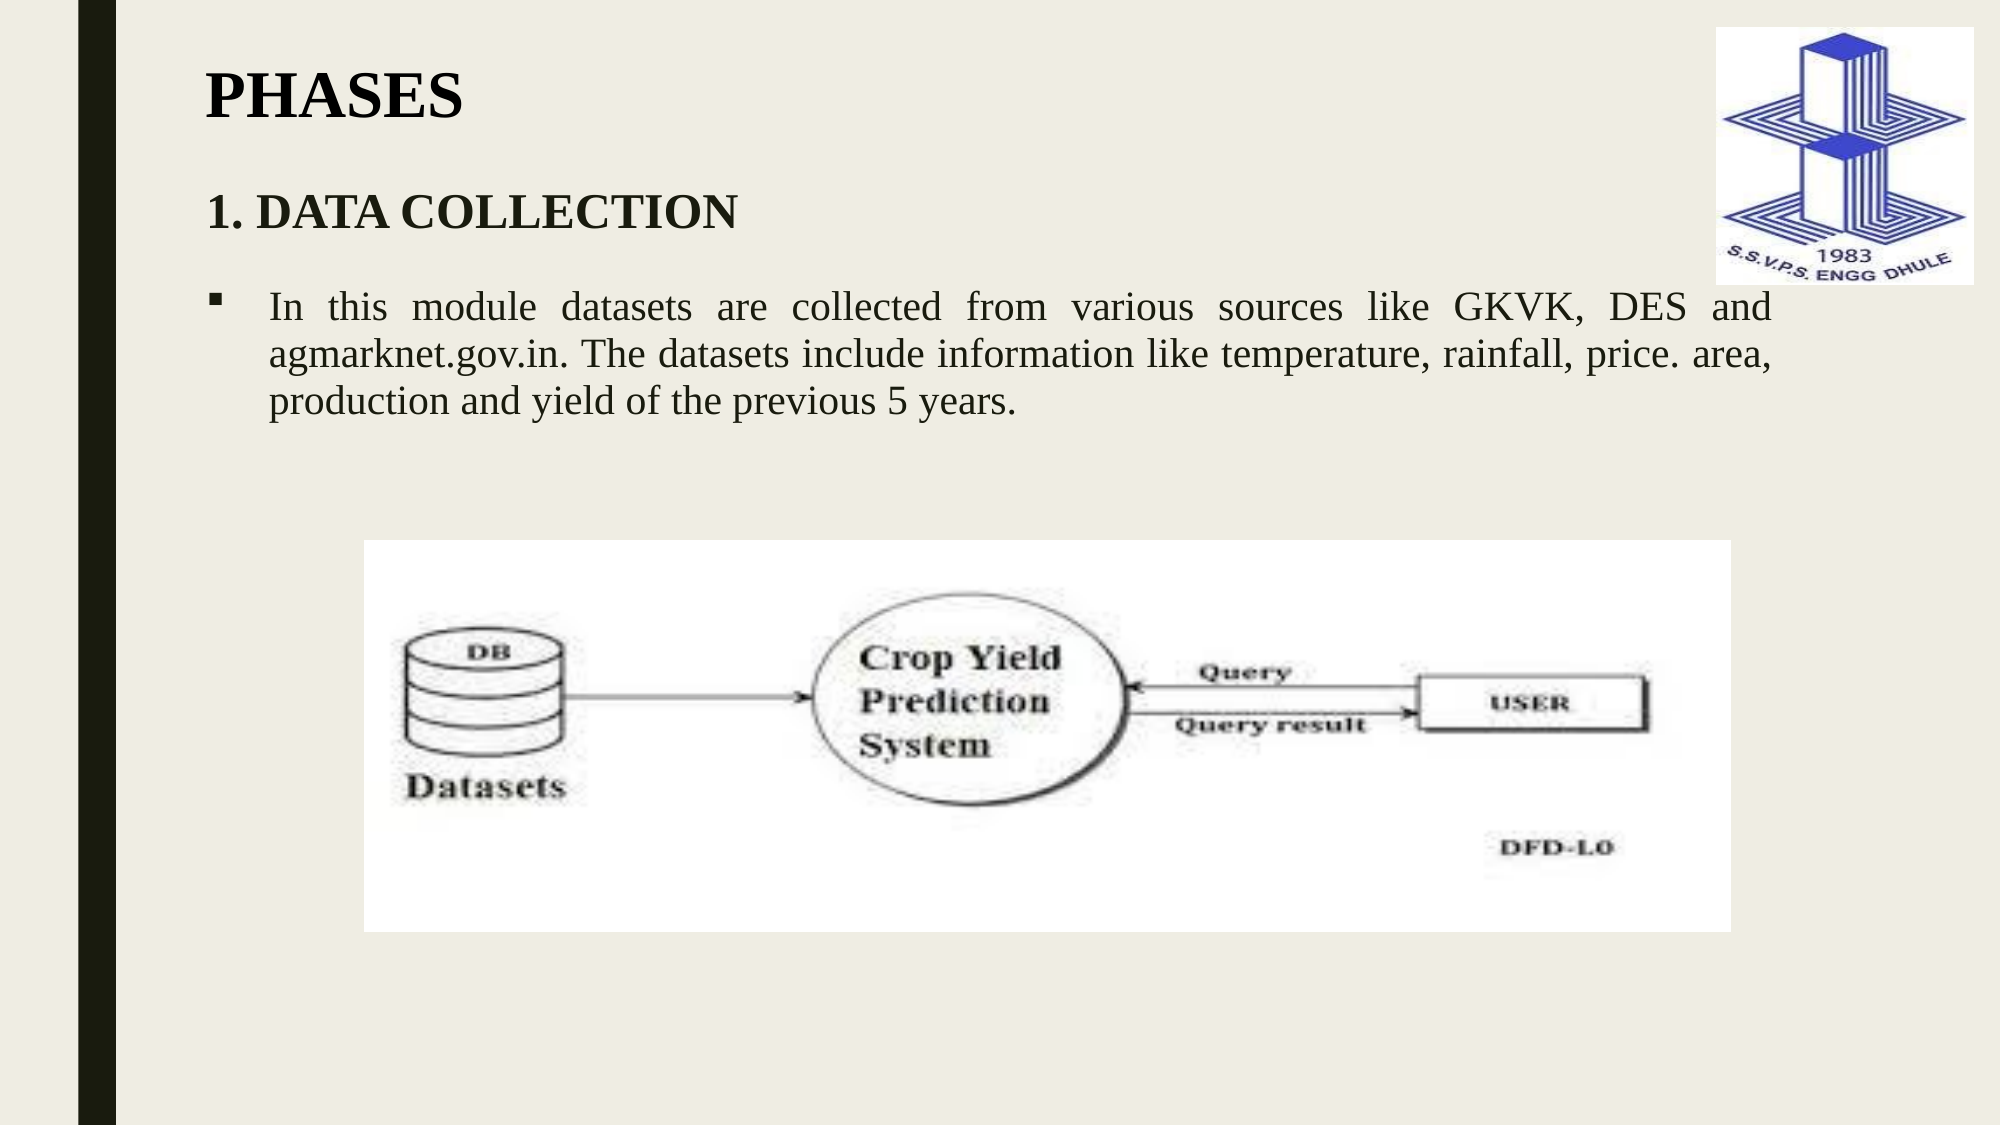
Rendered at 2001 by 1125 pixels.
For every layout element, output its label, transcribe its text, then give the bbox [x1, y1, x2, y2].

title 1. DATA COLLECTION [190, 178, 1602, 275]
list In this module datasets are collected from various sources like GKVK, DES and agmarknet.gov.in. The datasets include information like temperature, rainfall, price. area, production and yield of the previous 5 years. [190, 275, 1789, 512]
text_box PHASES [190, 43, 695, 139]
picture [364, 540, 1731, 932]
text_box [1716, 27, 1974, 316]
